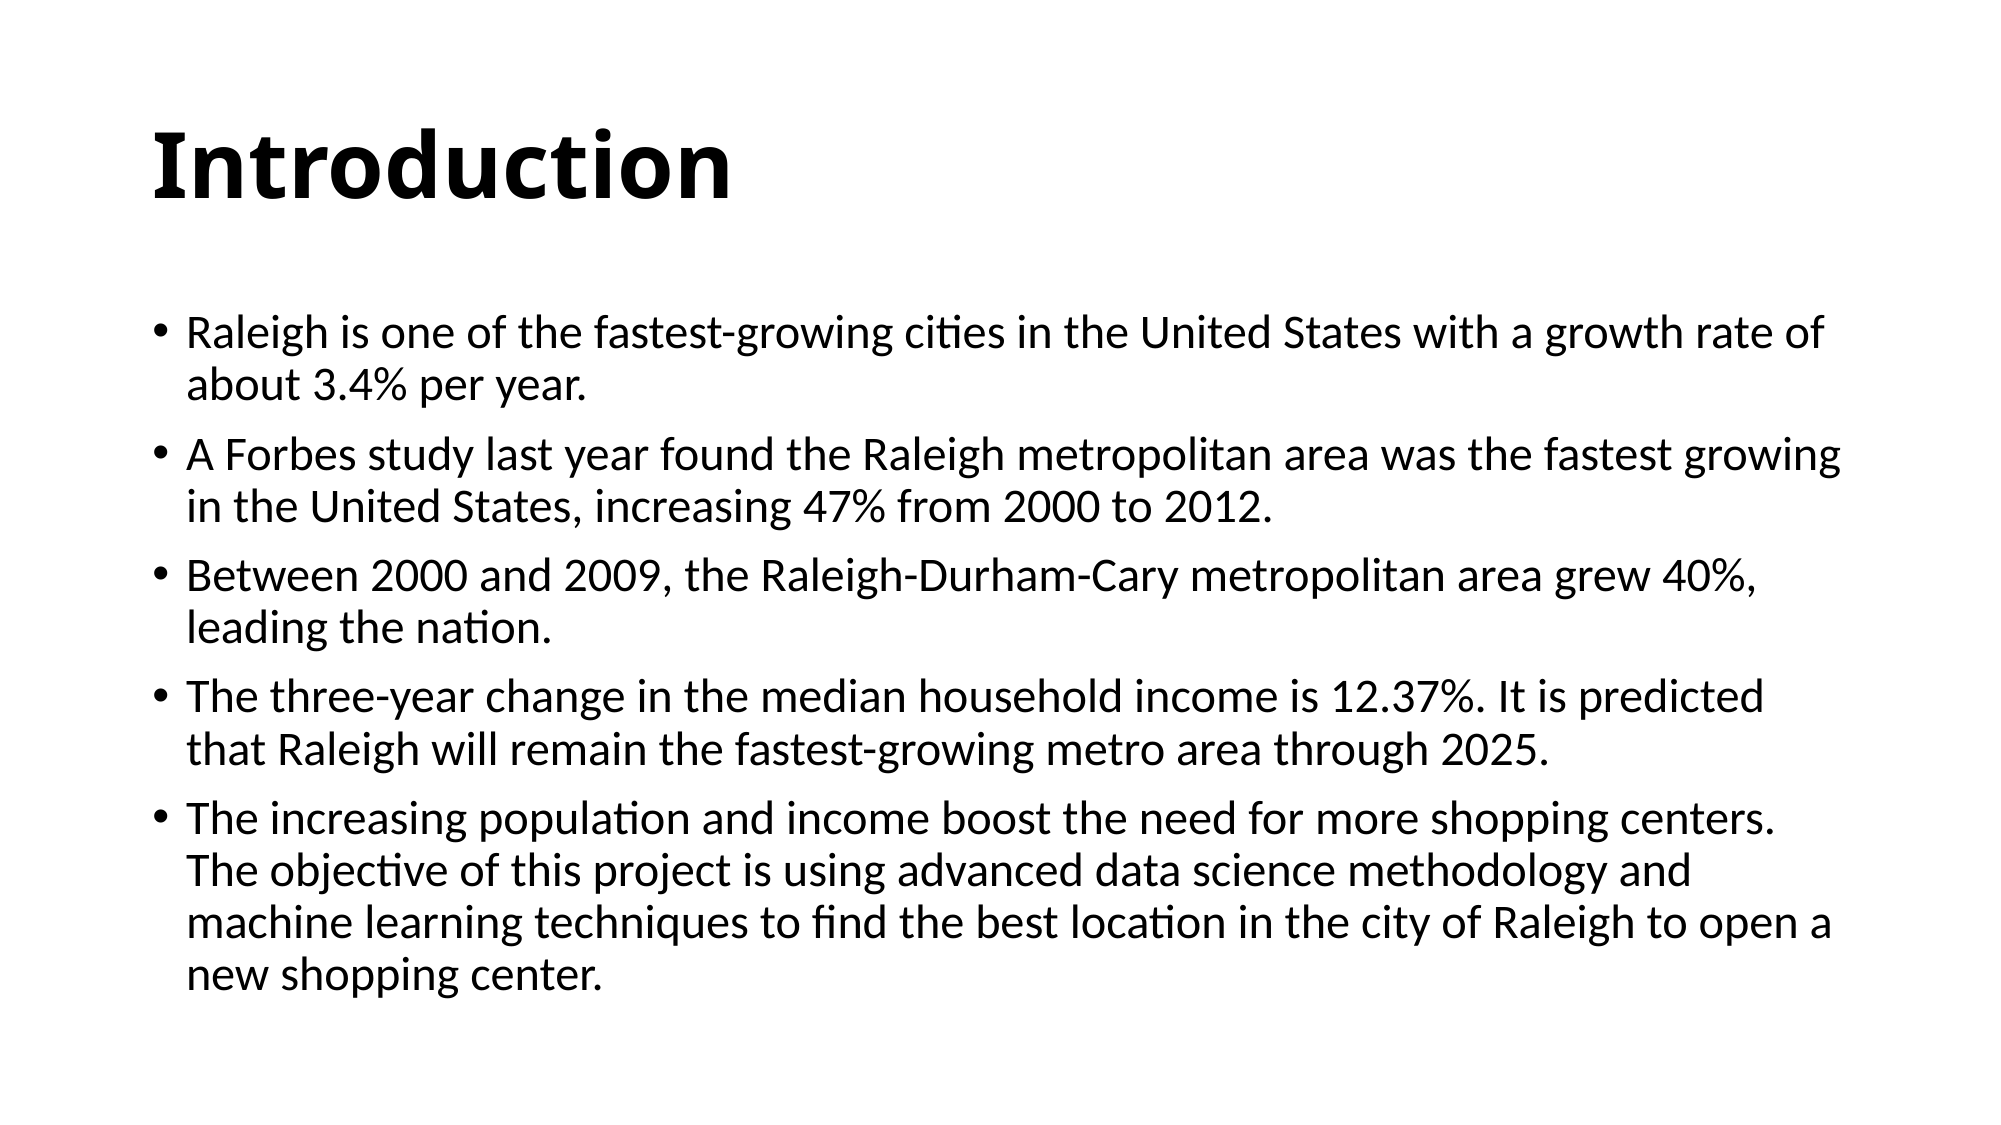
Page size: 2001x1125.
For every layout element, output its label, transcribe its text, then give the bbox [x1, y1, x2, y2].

list Raleigh is one of the fastest-growing cities in the United States with a growth rate of about 3.4% per year. A Forbes study last year found the Raleigh metropolitan area was the fastest growing in the United States, increasing 47% from 2000 to 2012. Between 2000 and 2009, the Raleigh-Durham-Cary metropolitan area grew 40%, leading the nation. The three-year change in the median household income is 12.37%. It is predicted that Raleigh will remain the fastest-growing metro area through 2025. The increasing population and income boost the need for more shopping centers. The objective of this project is using advanced data science methodology and machine learning techniques to find the best location in the city of Raleigh to open a new shopping center. [137, 299, 1863, 1014]
title Introduction [137, 59, 1863, 278]
